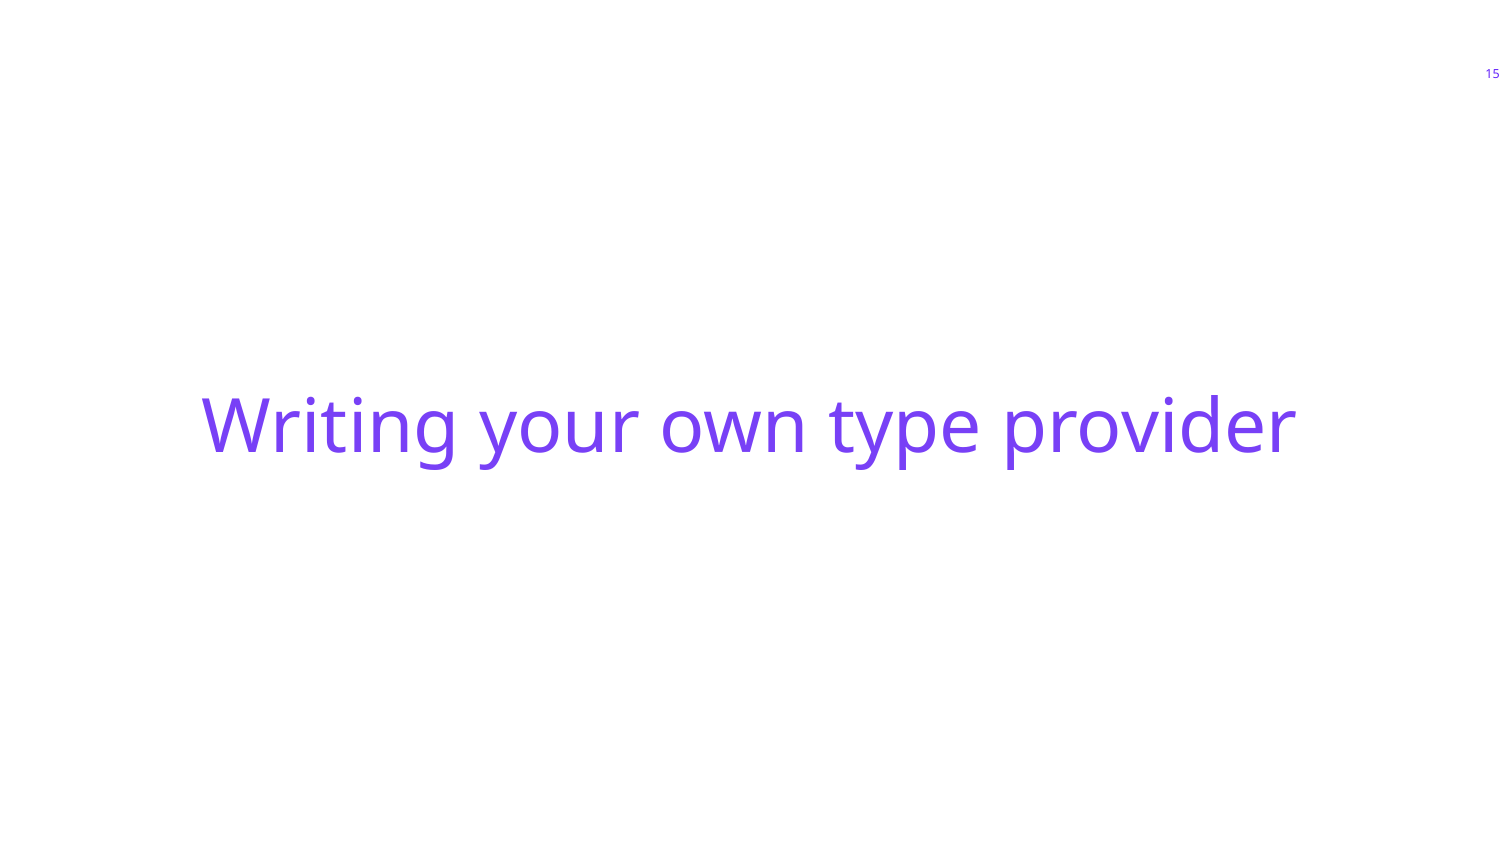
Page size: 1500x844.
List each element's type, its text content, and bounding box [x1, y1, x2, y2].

slide_number 15 [1379, 65, 1500, 111]
title Writing your own type provider [38, 36, 1462, 808]
